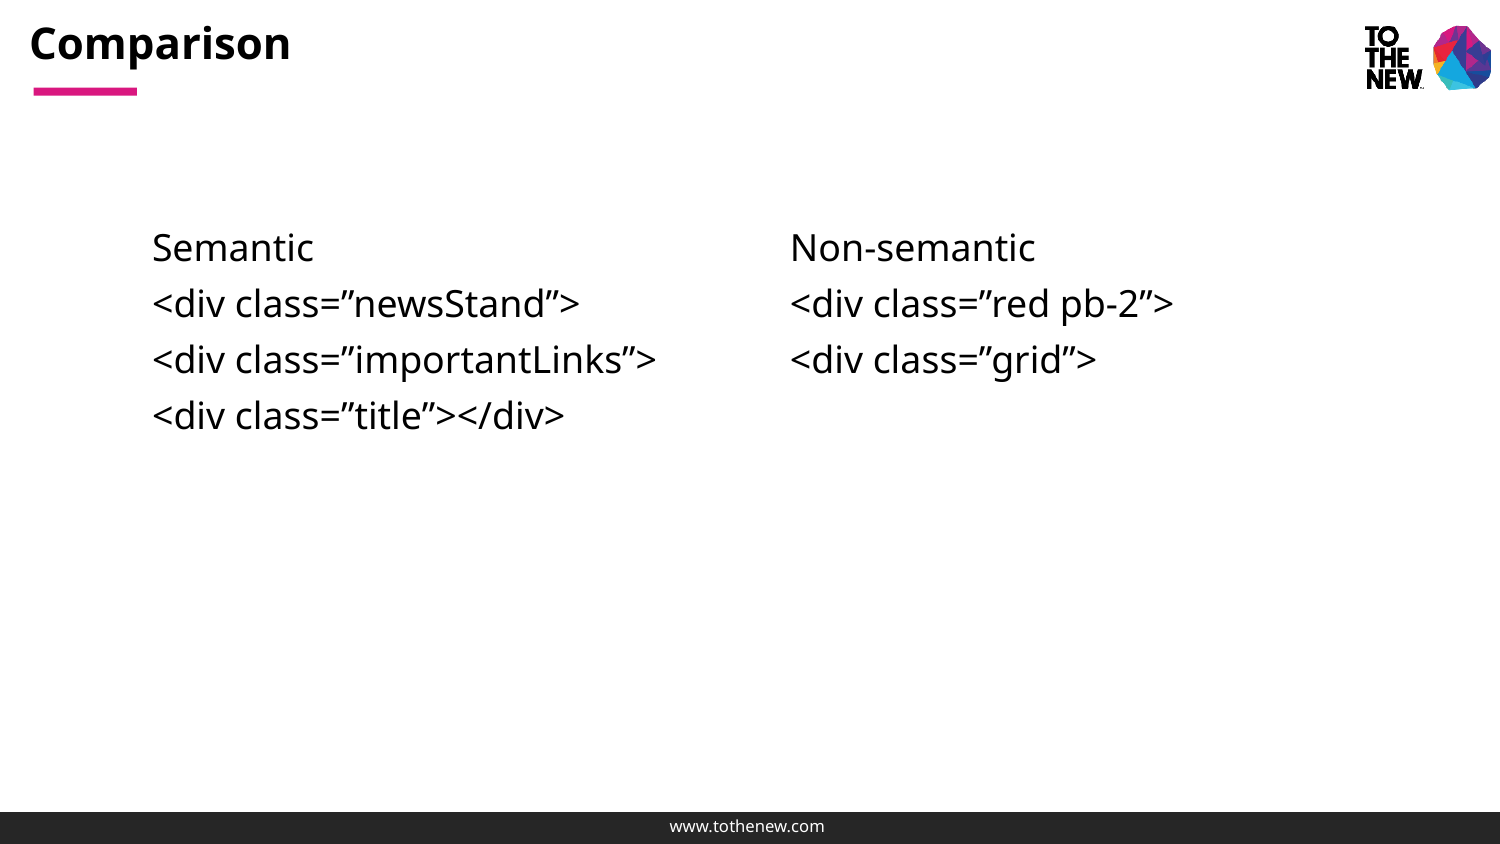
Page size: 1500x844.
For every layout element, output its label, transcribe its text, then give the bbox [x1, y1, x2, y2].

title Comparison [14, 14, 1350, 85]
list Semantic <div class=”newsStand”> <div class=”importantLinks”> <div class=”title”></div> [137, 221, 690, 770]
picture [1350, 0, 1500, 116]
list Non-semantic <div class=”red pb-2”> <div class=”grid”> [774, 221, 1328, 565]
